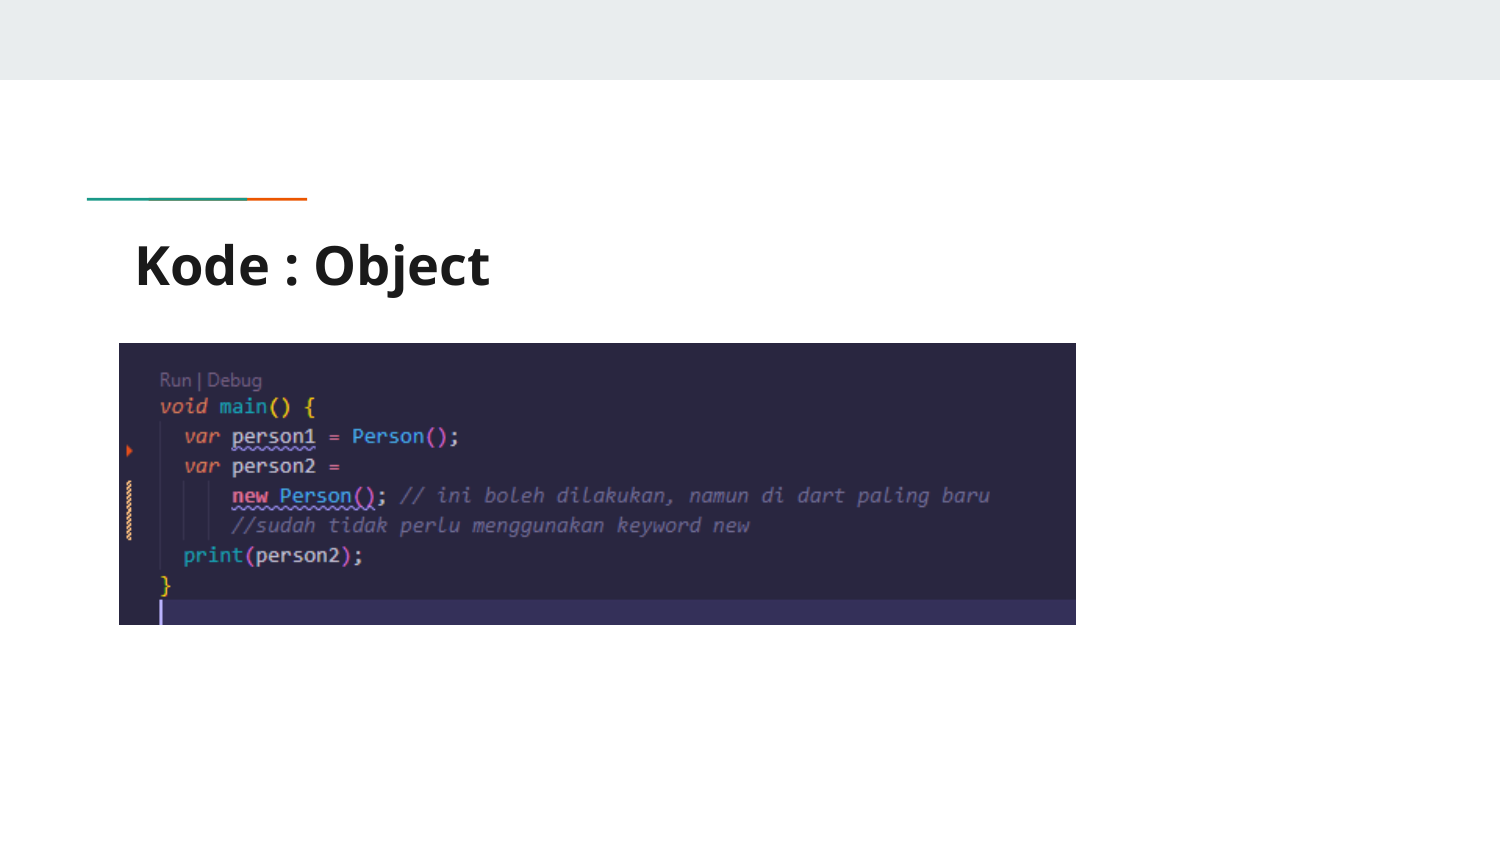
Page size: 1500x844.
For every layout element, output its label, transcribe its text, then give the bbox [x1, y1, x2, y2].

title Kode : Object [119, 216, 1381, 305]
picture [119, 343, 1077, 625]
